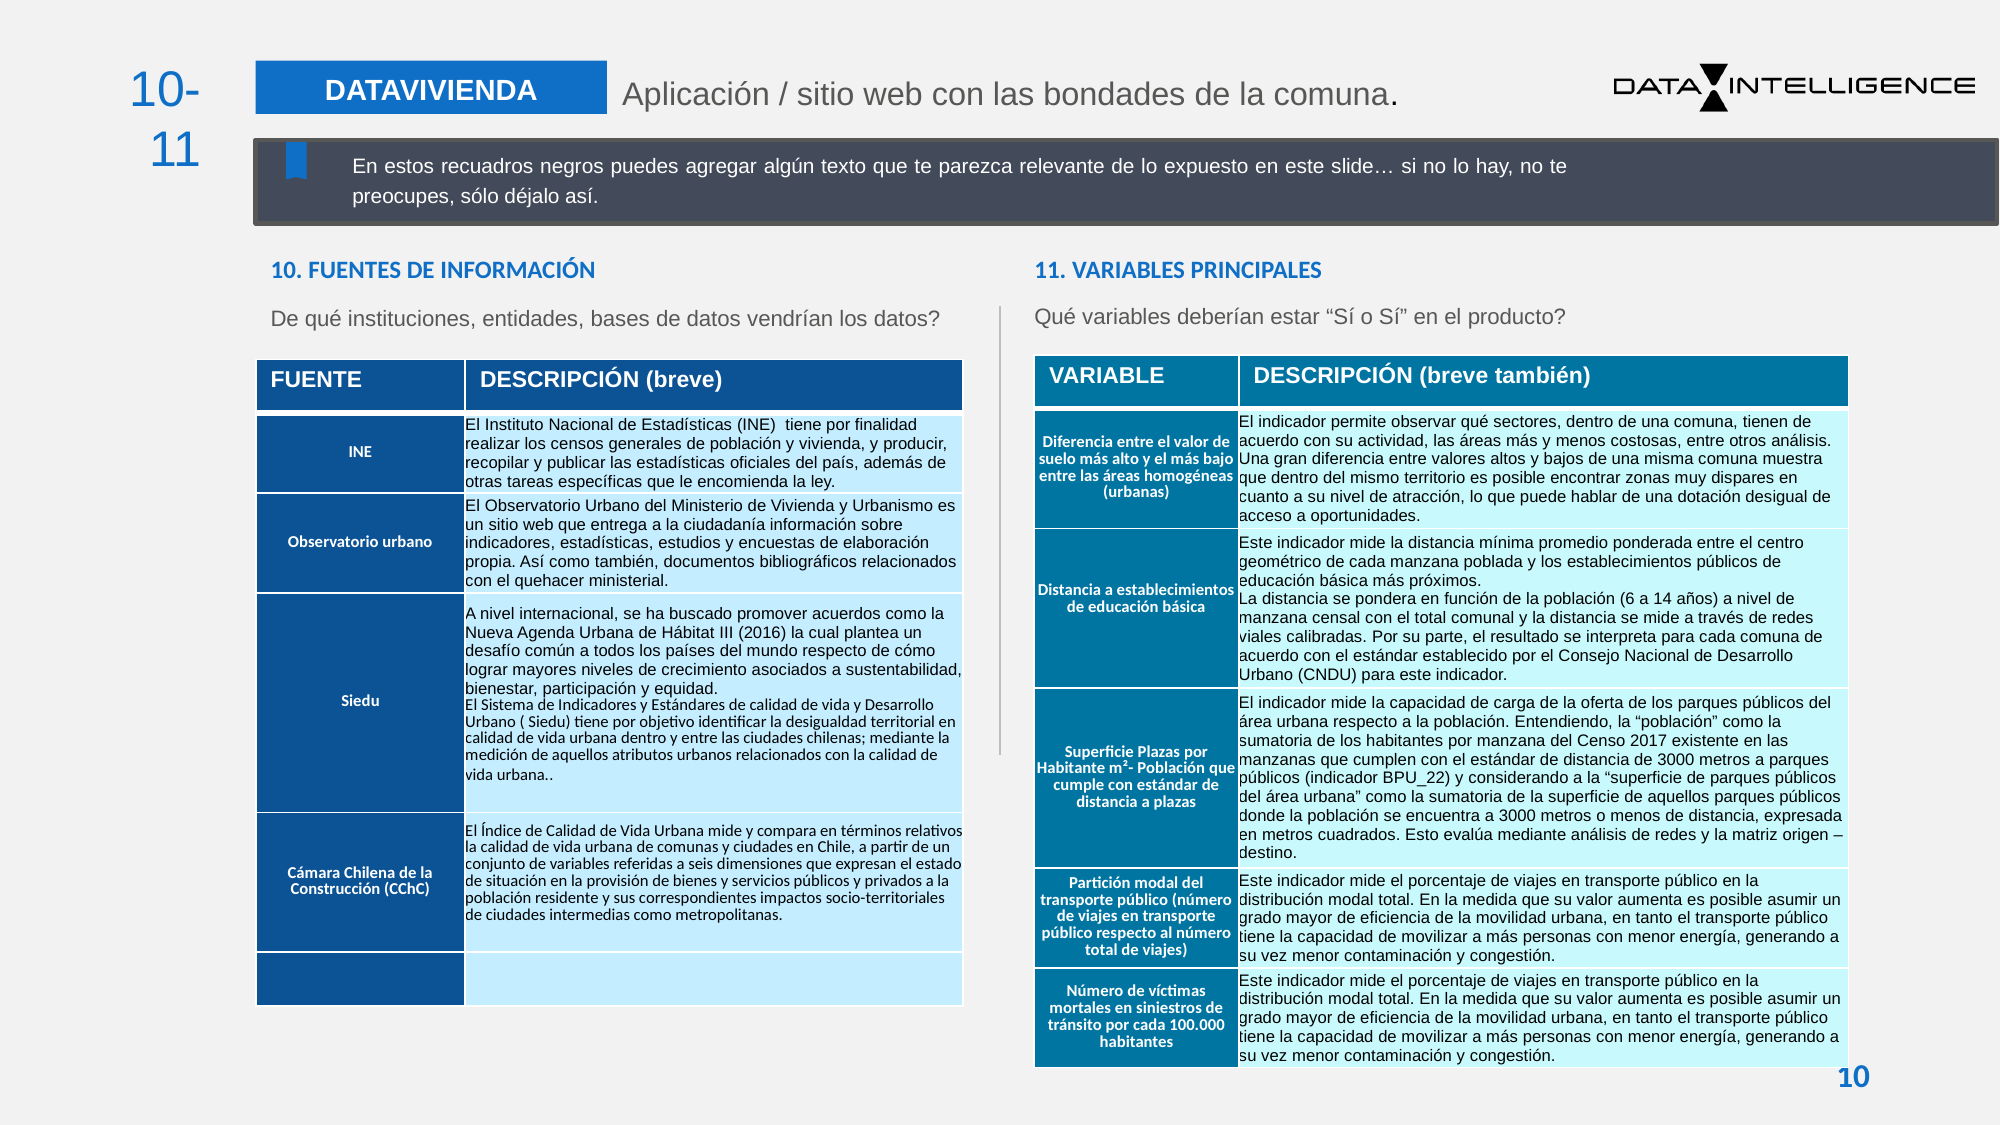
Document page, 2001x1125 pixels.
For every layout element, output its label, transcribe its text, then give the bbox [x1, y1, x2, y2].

text_box Qué variables deberían estar “Sí o Sí” en el producto? [1019, 294, 1899, 336]
table_cell Observatorio urbano [257, 494, 464, 592]
table_header DESCRIPCIÓN (breve también) [1240, 356, 1848, 406]
text_box 10. FUENTES DE INFORMACIÓN [255, 246, 1000, 292]
picture [1590, 42, 1999, 131]
text_box [286, 142, 307, 180]
table_cell Partición modal del transporte público (número de viajes en transporte público respecto al número total de viajes) [1035, 869, 1238, 967]
table_cell [257, 953, 464, 1005]
text_box 10 [1807, 1050, 1899, 1100]
table_cell Diferencia entre el valor de suelo más alto y el más bajo entre las áreas homogéneas (urbanas) [1035, 411, 1238, 528]
text_box 11. VARIABLES PRINCIPALES [1019, 246, 1731, 292]
table_cell INE [257, 416, 464, 492]
table_cell A nivel internacional, se ha buscado promover acuerdos como la Nueva Agenda Urbana de Hábitat III (2016) la cual plantea un desafío común a todos los países del mundo respecto de cómo lograr mayores niveles de crecimiento asociados a sustentabilidad, bienestar, participación y equidad. El Sistema de Indicadores y Estándares de calidad de vida y Desarrollo Urbano ( Siedu) tiene por objetivo identificar la desigualdad territorial en calidad de vida urbana dentro y entre las ciudades chilenas; mediante la medición de aquellos atributos urbanos relacionados con la calidad de vida urbana.. [466, 594, 962, 812]
table_header VARIABLE [1035, 356, 1238, 406]
table_cell El Índice de Calidad de Vida Urbana mide y compara en términos relativos la calidad de vida urbana de comunas y ciudades en Chile, a partir de un conjunto de variables referidas a seis dimensiones que expresan el estado de situación en la provisión de bienes y servicios públicos y privados a la población residente y sus correspondientes impactos socio-territoriales de ciudades intermedias como metropolitanas. [466, 813, 962, 951]
table_cell Cámara Chilena de la Construcción (CChC) [257, 813, 464, 951]
table_cell El indicador permite observar qué sectores, dentro de una comuna, tienen de acuerdo con su actividad, las áreas más y menos costosas, entre otros análisis. Una gran diferencia entre valores altos y bajos de una misma comuna muestra que dentro del mismo territorio es posible encontrar zonas muy dispares en cuanto a su nivel de atracción, lo que puede hablar de una dotación desigual de acceso a oportunidades. [1240, 411, 1848, 528]
text_box [255, 139, 1998, 224]
text_box 10-11 [70, 48, 217, 184]
table_cell El Observatorio Urbano del Ministerio de Vivienda y Urbanismo es un sitio web que entrega a la ciudadanía información sobre indicadores, estadísticas, estudios y encuestas de elaboración propia. Así como también, documentos bibliográficos relacionados con el quehacer ministerial. [466, 494, 962, 592]
table_cell [466, 953, 962, 1005]
table_cell Este indicador mide el porcentaje de viajes en transporte público en la distribución modal total. En la medida que su valor aumenta es posible asumir un grado mayor de eficiencia de la movilidad urbana, en tanto el transporte público tiene la capacidad de movilizar a más personas con menor energía, generando a su vez menor contaminación y congestión. [1240, 869, 1848, 967]
table_cell El indicador mide la capacidad de carga de la oferta de los parques públicos del área urbana respecto a la población. Entendiendo, la “población” como la sumatoria de los habitantes por manzana del Censo 2017 existente en las manzanas que cumplen con el estándar de distancia de 3000 metros a parques públicos (indicador BPU_22) y considerando a la “superficie de parques públicos del área urbana” como la sumatoria de la superficie de aquellos parques públicos donde la población se encuentra a 3000 metros o menos de distancia, expresada en metros cuadrados. Esto evalúa mediante análisis de redes y la matriz origen – destino. [1240, 689, 1848, 867]
text_box De qué instituciones, entidades, bases de datos vendrían los datos? [255, 296, 994, 338]
table_cell Número de víctimas mortales en siniestros de tránsito por cada 100.000 habitantes [1035, 969, 1238, 1067]
text_box En estos recuadros negros puedes agregar algún texto que te parezca relevante de lo expuesto en este slide… si no lo hay, no te preocupes, sólo déjalo así. [337, 140, 1583, 224]
table_header FUENTE [257, 360, 464, 410]
table_cell Este indicador mide el porcentaje de viajes en transporte público en la distribución modal total. En la medida que su valor aumenta es posible asumir un grado mayor de eficiencia de la movilidad urbana, en tanto el transporte público tiene la capacidad de movilizar a más personas con menor energía, generando a su vez menor contaminación y congestión. [1240, 969, 1848, 1067]
table_cell Distancia a establecimientos de educación básica [1035, 529, 1238, 687]
table_header DESCRIPCIÓN (breve) [466, 360, 962, 410]
table_cell Este indicador mide la distancia mínima promedio ponderada entre el centro geométrico de cada manzana poblada y los establecimientos públicos de educación básica más próximos. La distancia se pondera en función de la población (6 a 14 años) a nivel de manzana censal con el total comunal y la distancia se mide a través de redes viales calibradas. Por su parte, el resultado se interpreta para cada comuna de acuerdo con el estándar establecido por el Consejo Nacional de Desarrollo Urbano (CNDU) para este indicador. [1240, 529, 1848, 687]
text_box DATAVIVIENDA [255, 60, 607, 114]
table_cell Superficie Plazas por Habitante m²- Población que cumple con estándar de distancia a plazas [1035, 689, 1238, 867]
table_cell El Instituto Nacional de Estadísticas (INE) tiene por finalidad realizar los censos generales de población y vivienda, y producir, recopilar y publicar las estadísticas oficiales del país, además de otras tareas específicas que le encomienda la ley. [466, 416, 962, 492]
text_box Aplicación / sitio web con las bondades de la comuna. [607, 50, 1586, 135]
table_cell Siedu [257, 594, 464, 812]
